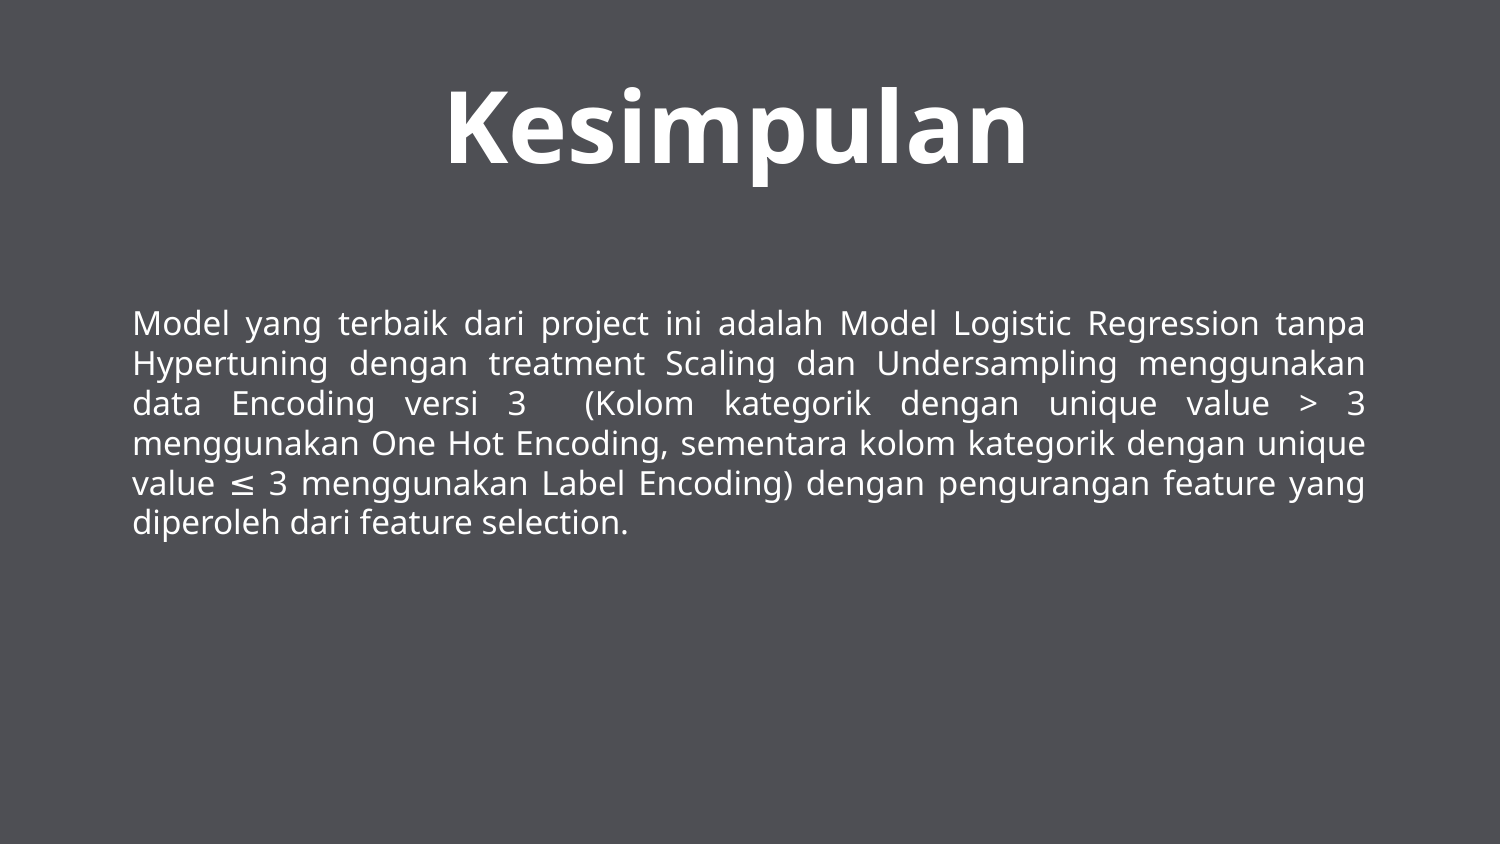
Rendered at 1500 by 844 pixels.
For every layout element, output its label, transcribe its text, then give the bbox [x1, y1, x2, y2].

subtitle Model yang terbaik dari project ini adalah Model Logistic Regression tanpa Hypertuning dengan treatment Scaling dan Undersampling menggunakan data Encoding versi 3 (Kolom kategorik dengan unique value > 3 menggunakan One Hot Encoding, sementara kolom kategorik dengan unique value ≤ 3 menggunakan Label Encoding) dengan pengurangan feature yang diperoleh dari feature selection. [116, 345, 1383, 499]
title Kesimpulan [116, 26, 1383, 222]
